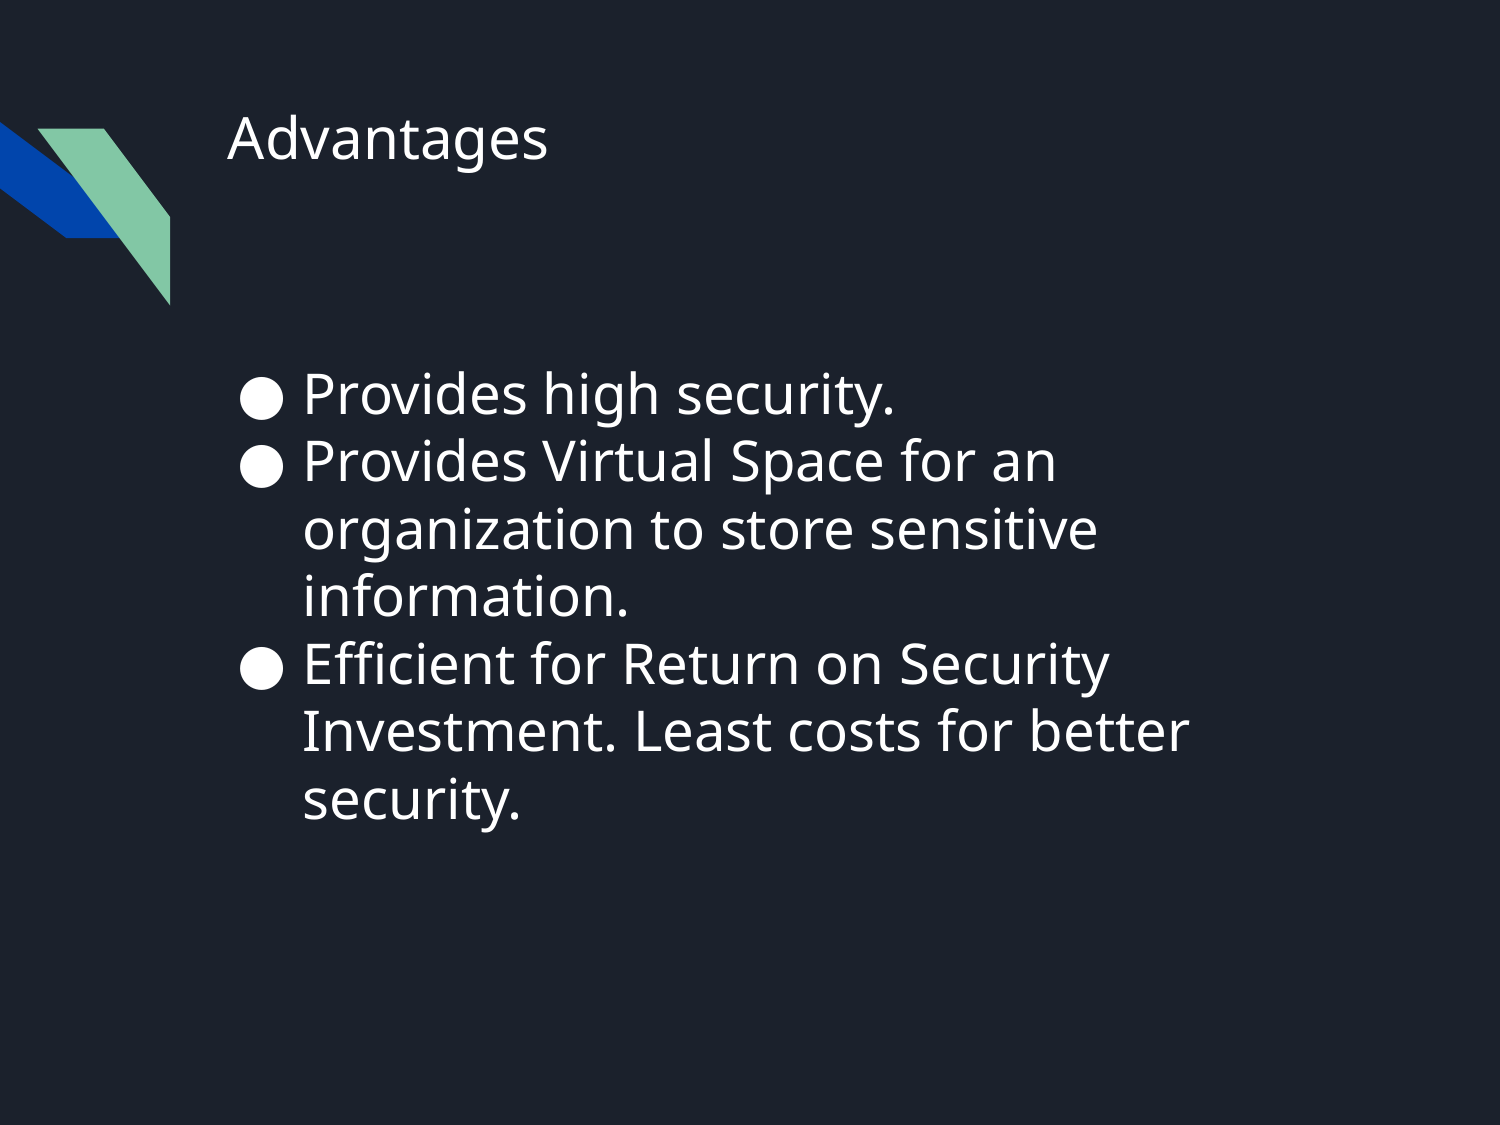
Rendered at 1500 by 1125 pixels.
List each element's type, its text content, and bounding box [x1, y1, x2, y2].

list Provides high security. Provides Virtual Space for an organization to store sensitive information. Efficient for Return on Security Investment. Least costs for better security. [212, 342, 1368, 980]
title Advantages [212, 86, 1368, 287]
